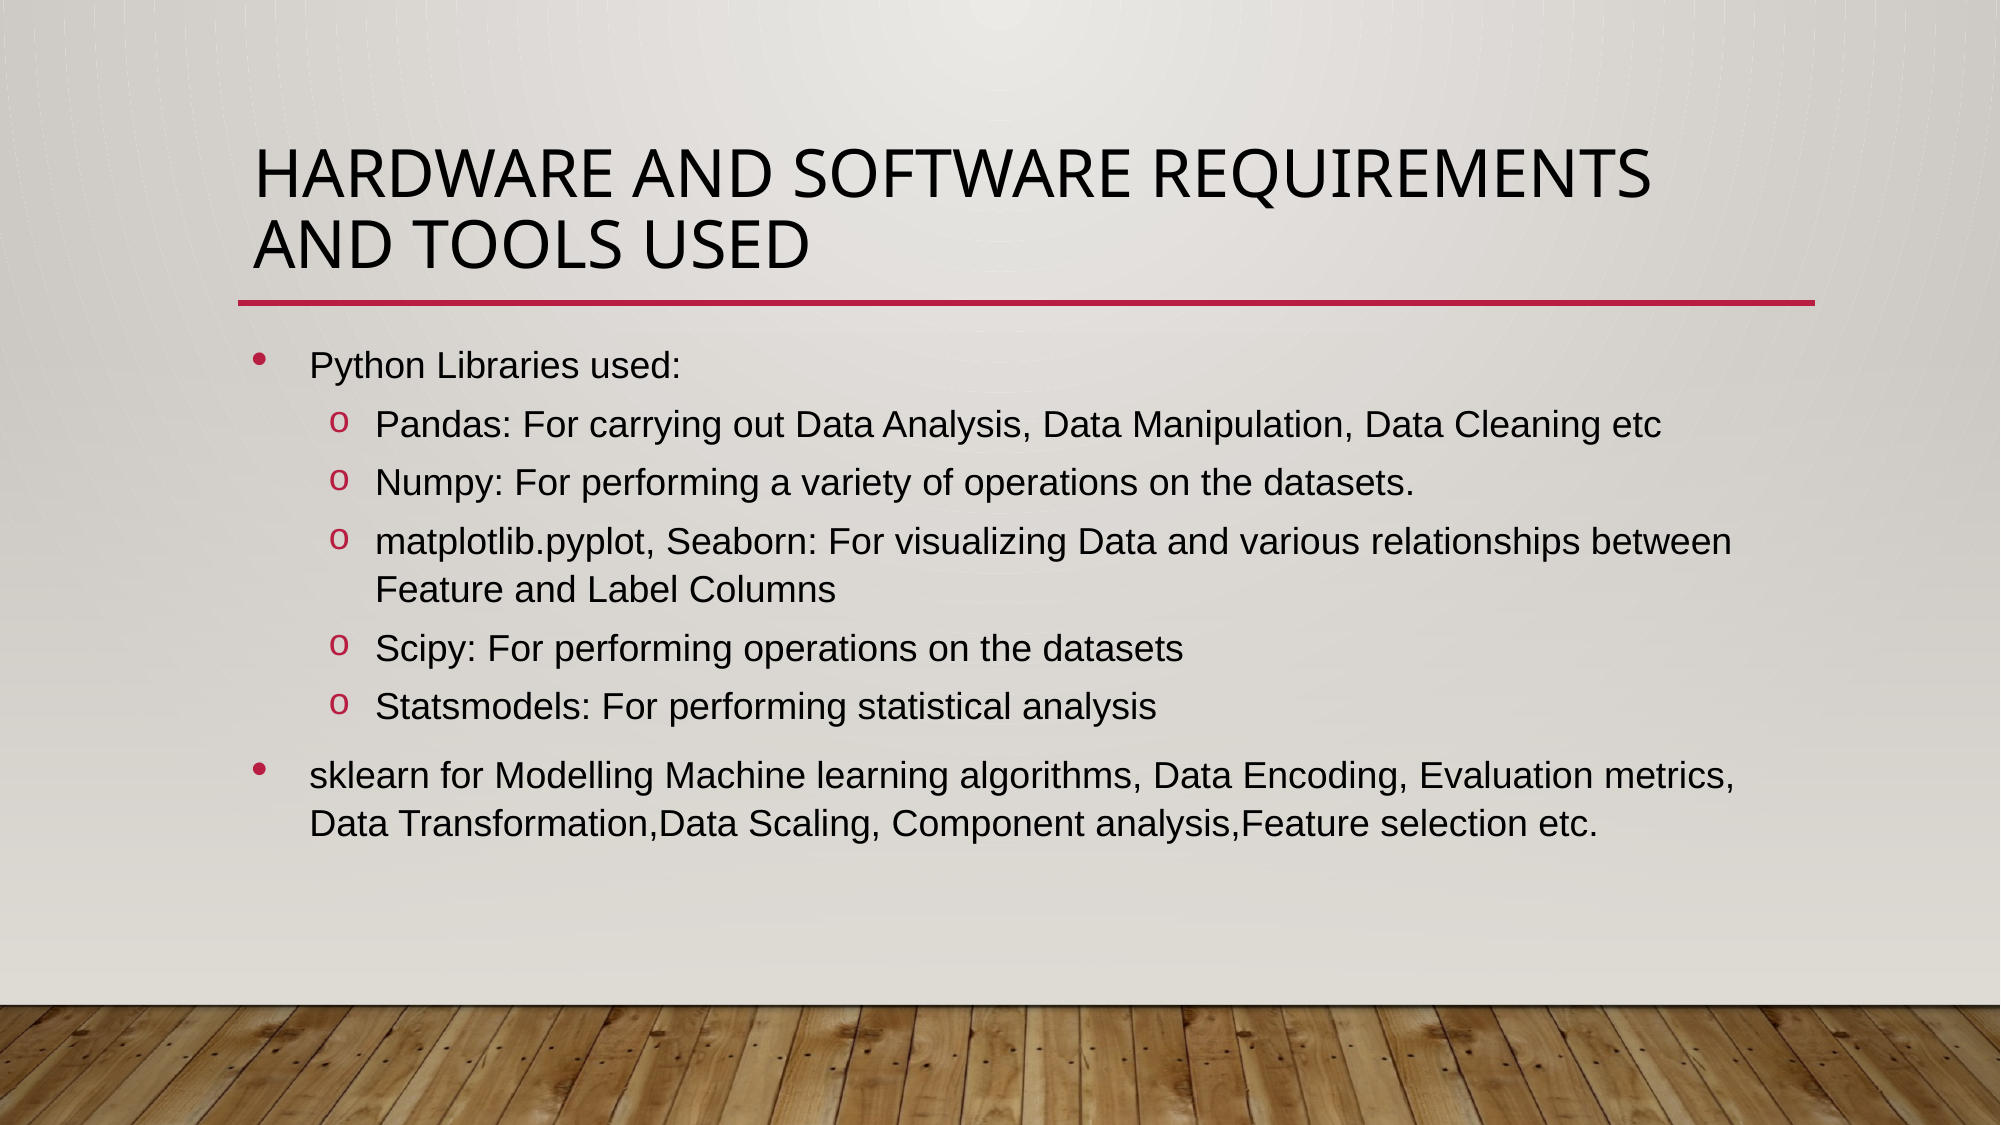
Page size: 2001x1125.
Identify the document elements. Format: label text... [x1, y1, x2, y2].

title Hardware and Software Requirements and Tools Used [238, 131, 1814, 305]
picture [0, 1005, 2000, 1125]
list Python Libraries used: Pandas: For carrying out Data Analysis, Data Manipulation, Data Cleaning etc Numpy: For performing a variety of operations on the datasets. matplotlib.pyplot, Seaborn: For visualizing Data and various relationships between Feature and Label Columns Scipy: For performing operations on the datasets Statsmodels: For performing statistical analysis sklearn for Modelling Machine learning algorithms, Data Encoding, Evaluation metrics, Data Transformation,Data Scaling, Component analysis,Feature selection etc. [238, 330, 1814, 897]
